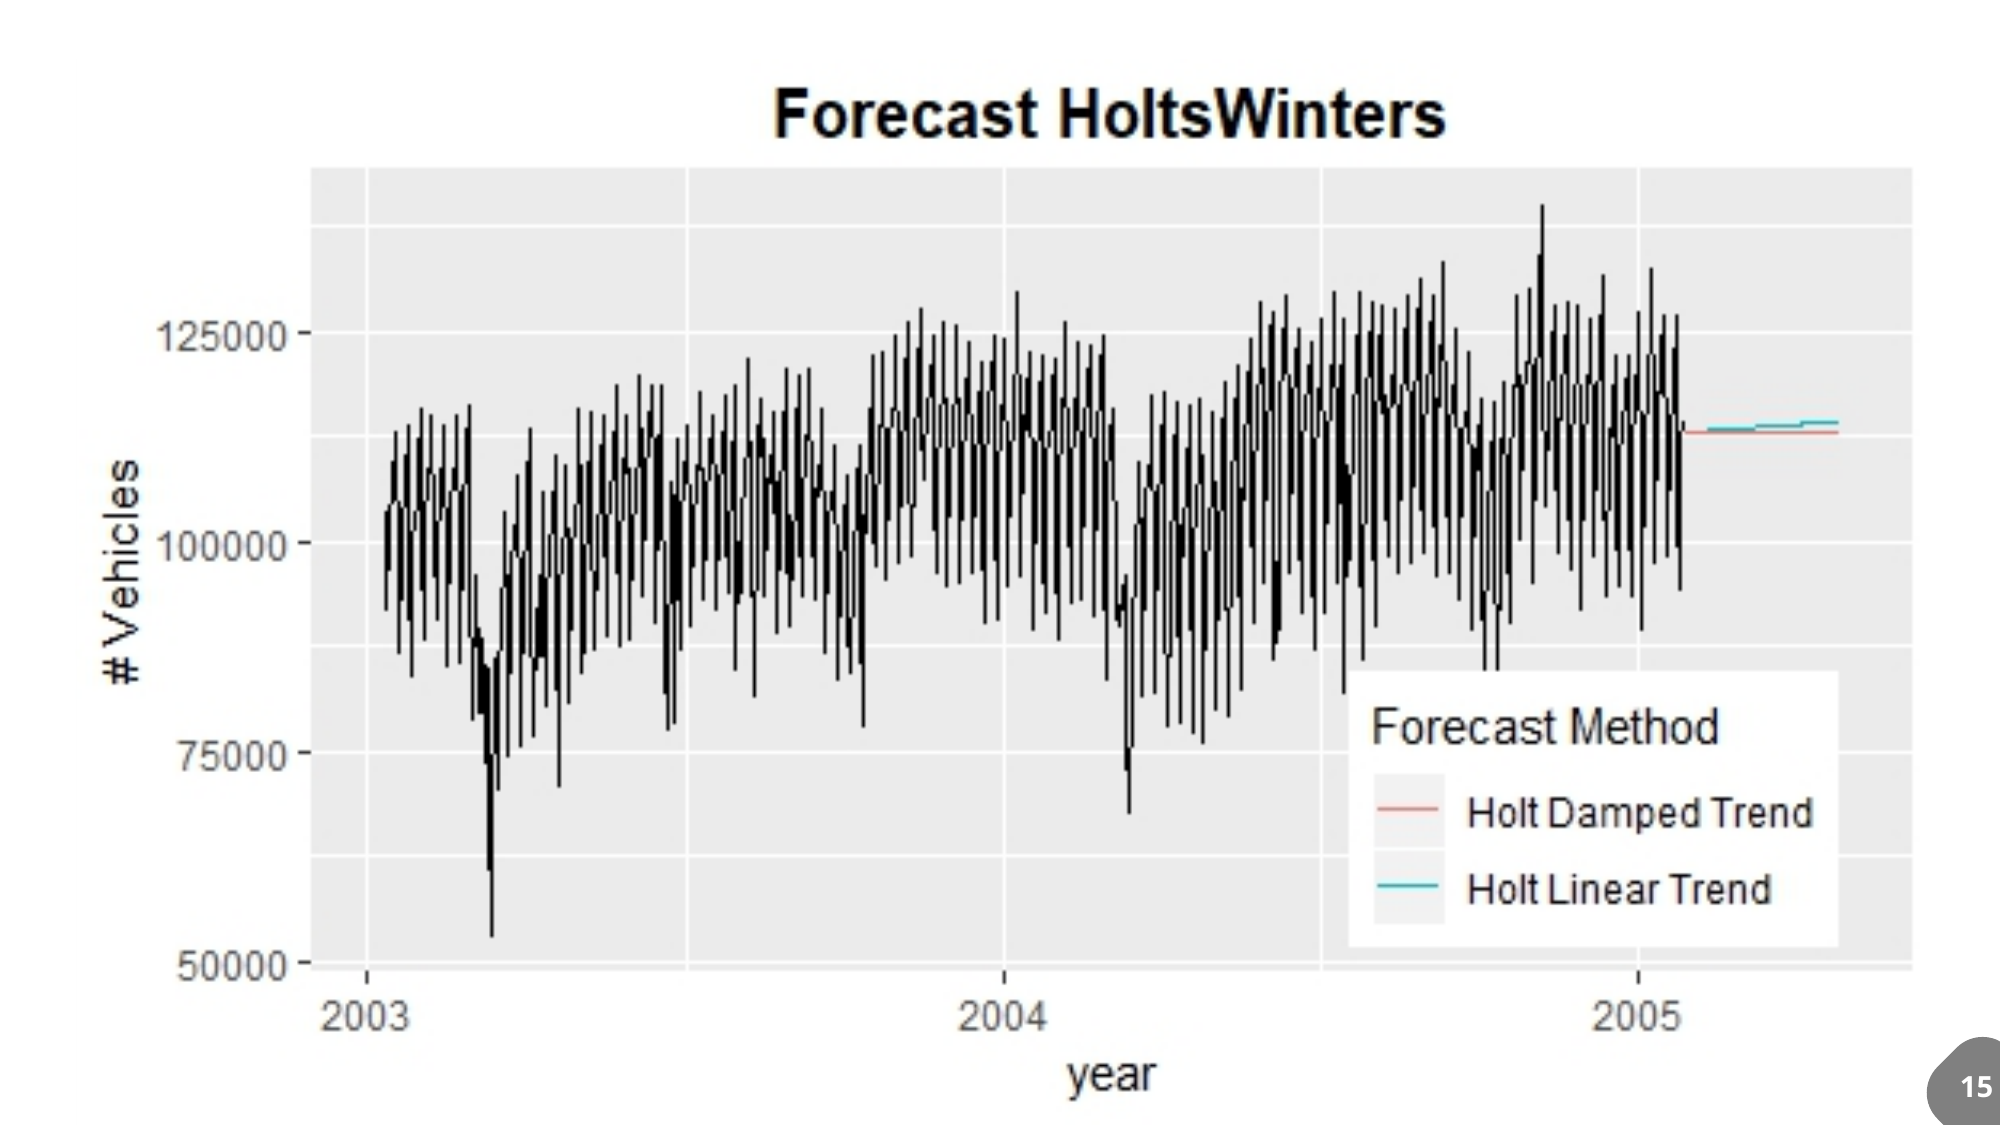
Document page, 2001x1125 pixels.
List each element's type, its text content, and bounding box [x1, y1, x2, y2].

text_box [1939, 1035, 2000, 1125]
picture [74, 59, 1939, 1125]
text_box 15 [1945, 1061, 2000, 1111]
